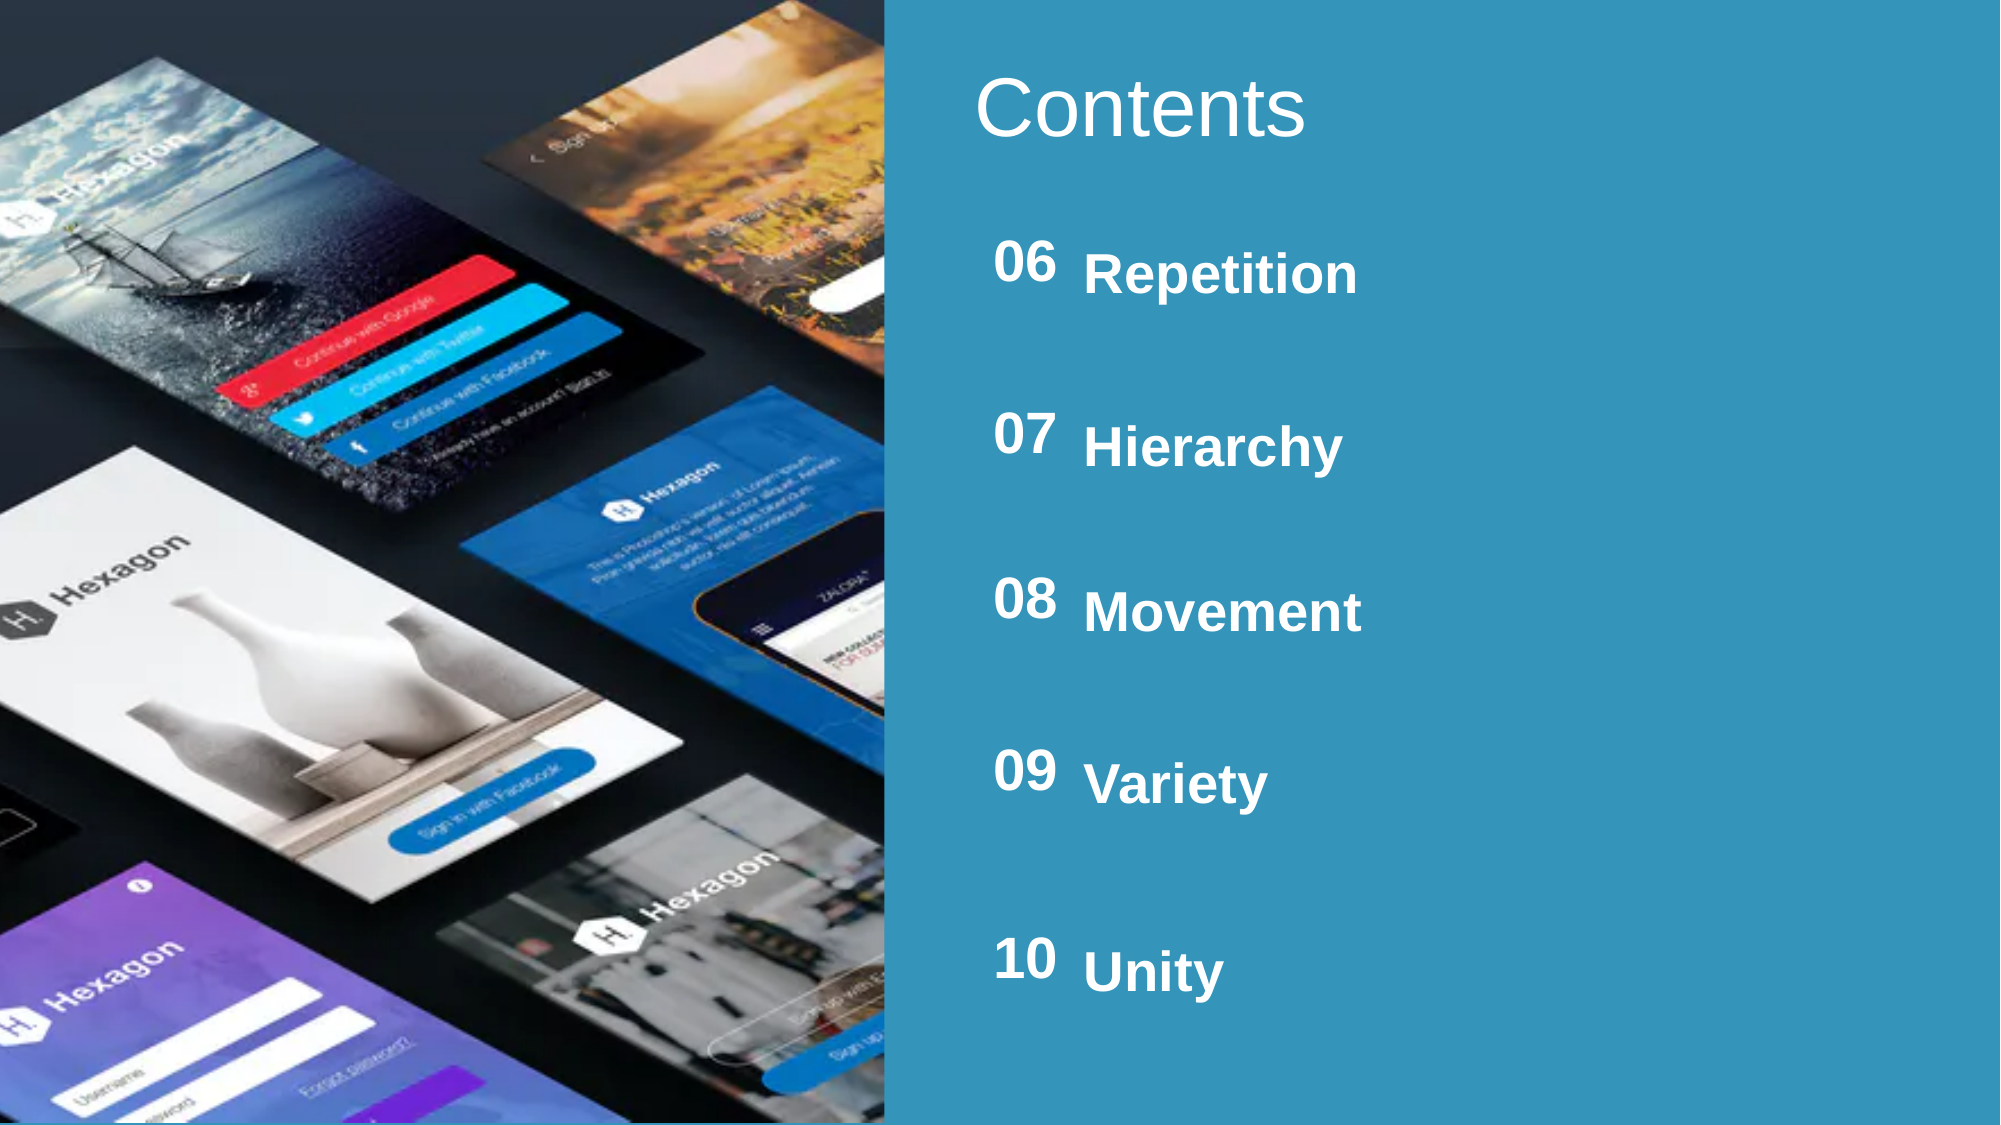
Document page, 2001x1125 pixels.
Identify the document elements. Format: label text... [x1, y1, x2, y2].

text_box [947, 912, 1809, 1043]
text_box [947, 387, 1809, 518]
text_box Contents [959, 45, 1976, 161]
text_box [947, 552, 1809, 683]
picture [0, 0, 885, 1123]
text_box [947, 724, 1809, 855]
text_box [947, 215, 1809, 346]
